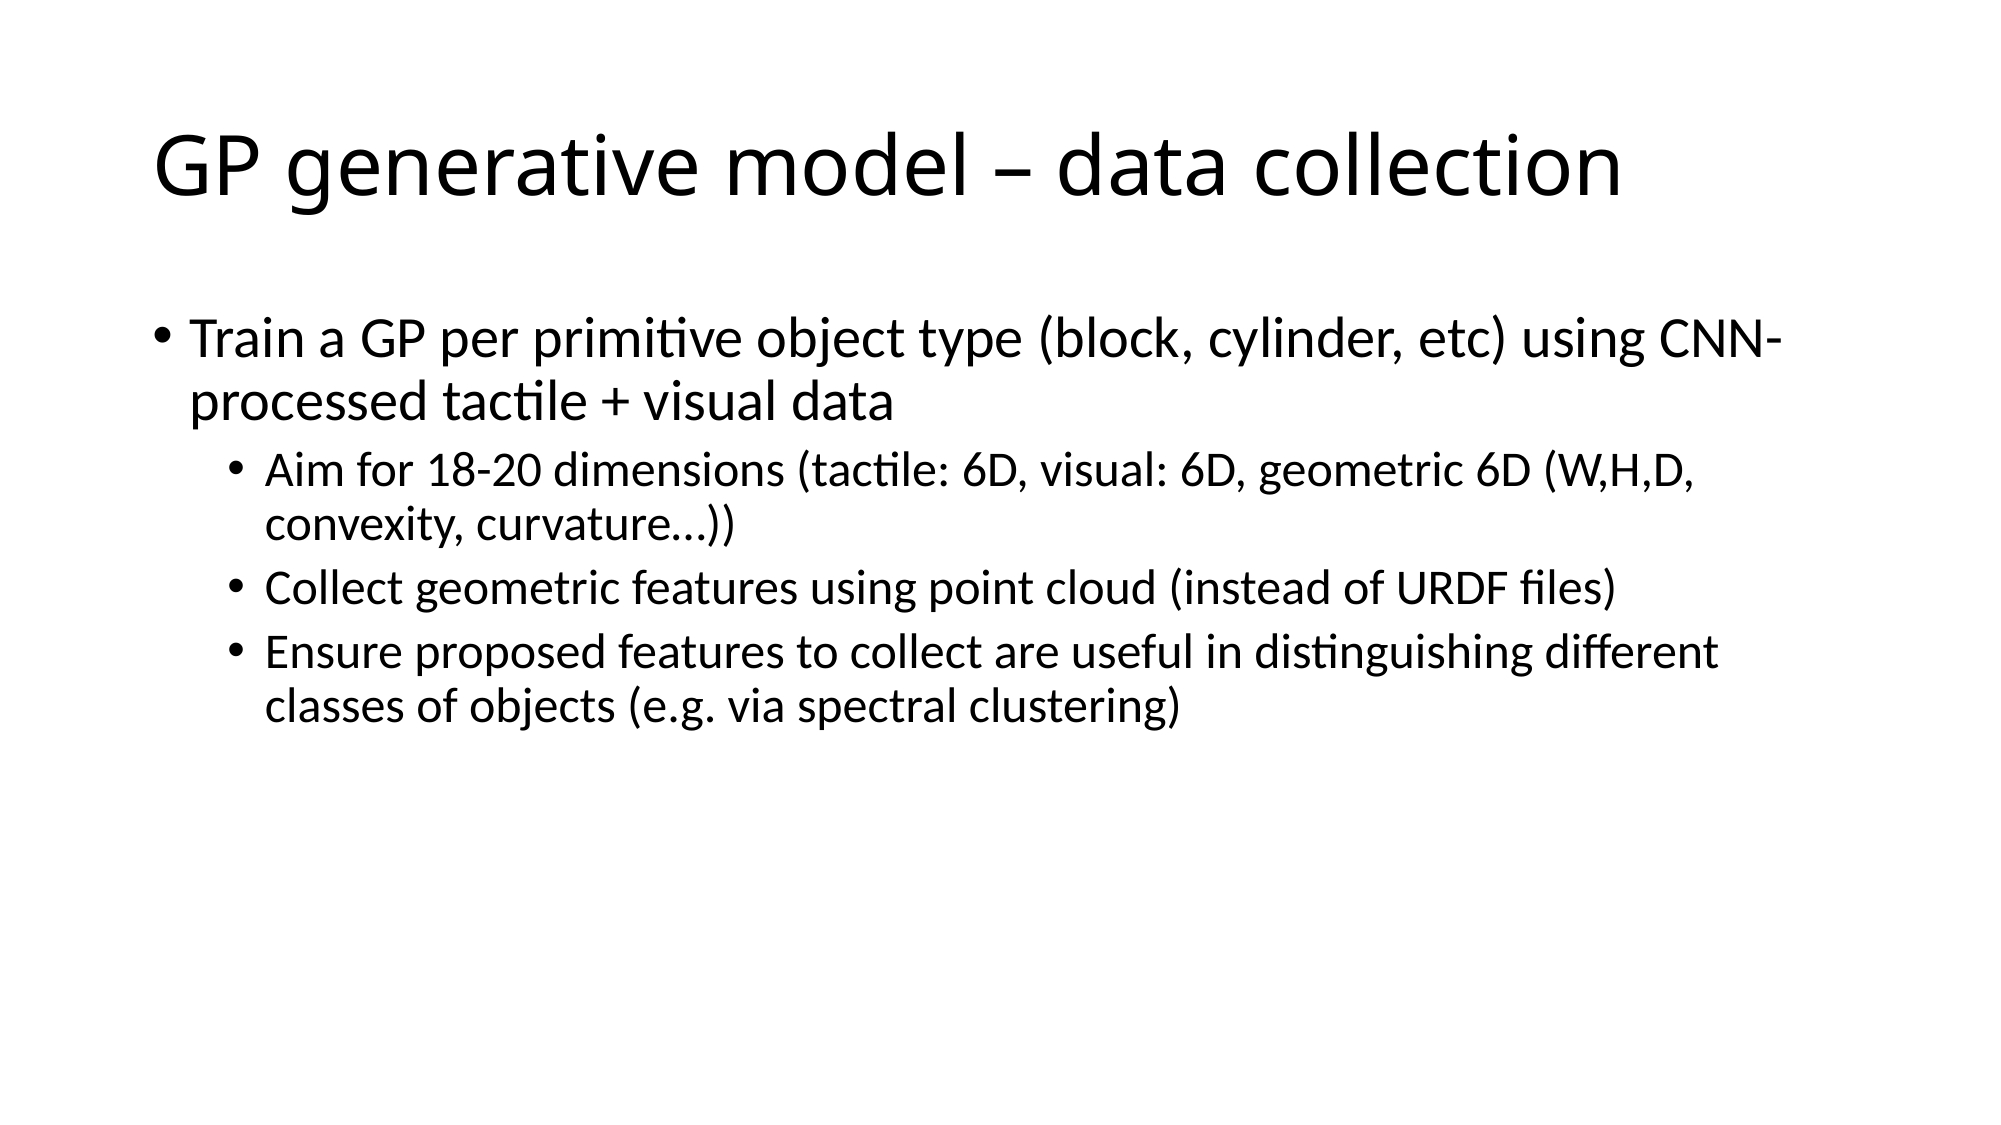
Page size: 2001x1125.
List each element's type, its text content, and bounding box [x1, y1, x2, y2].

title GP generative model – data collection [137, 59, 1863, 278]
list Train a GP per primitive object type (block, cylinder, etc) using CNN-processed tactile + visual data Aim for 18-20 dimensions (tactile: 6D, visual: 6D, geometric 6D (W,H,D, convexity, curvature…)) Collect geometric features using point cloud (instead of URDF files) Ensure proposed features to collect are useful in distinguishing different classes of objects (e.g. via spectral clustering) [137, 299, 1863, 1014]
